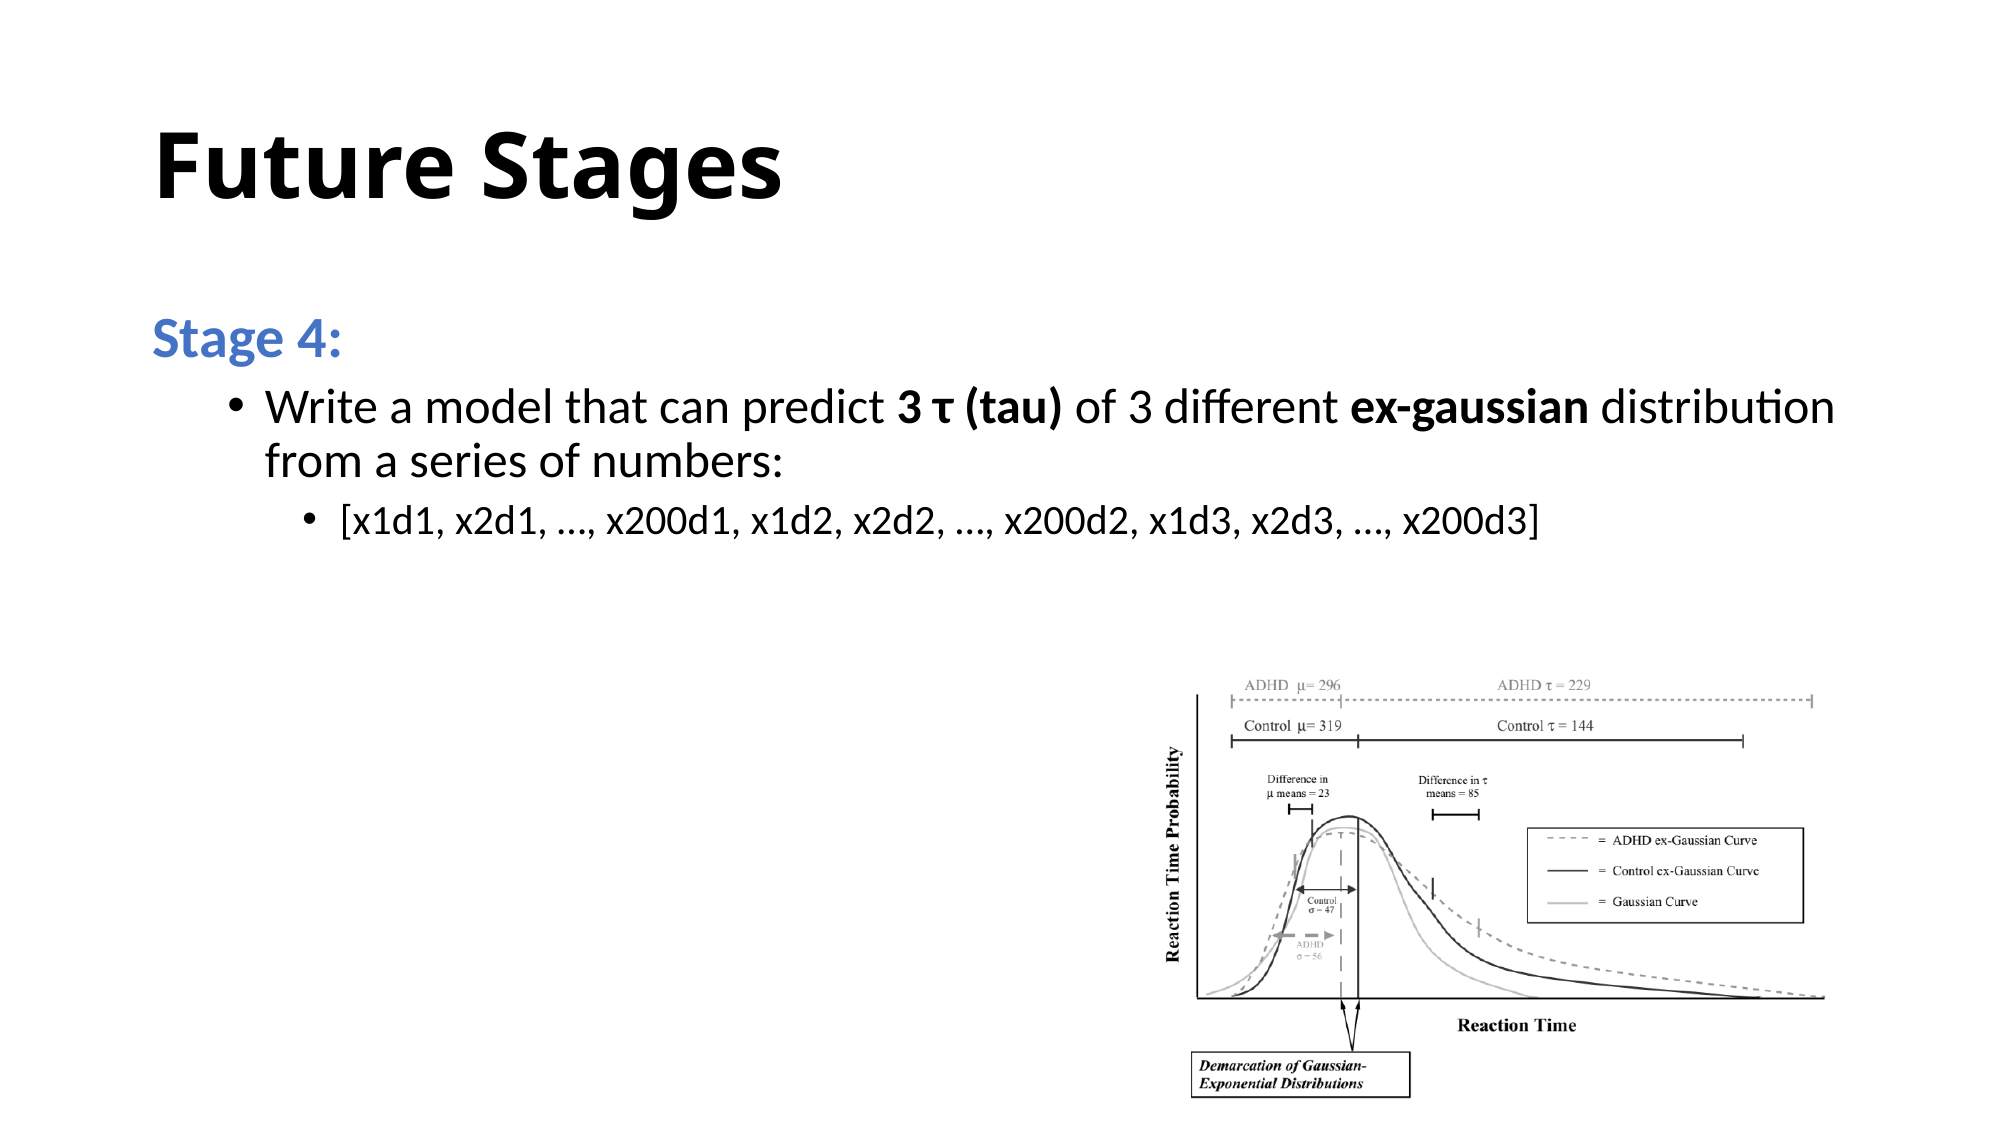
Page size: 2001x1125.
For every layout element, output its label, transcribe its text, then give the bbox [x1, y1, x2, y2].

title Future Stages [137, 59, 1863, 278]
list Stage 4: Write a model that can predict 3 τ (tau) of 3 different ex-gaussian distribution from a series of numbers: [x1d1, x2d1, …, x200d1, x1d2, x2d2, …, x200d2, x1d3, x2d3, …, x200d3] [137, 299, 1863, 1014]
picture [1115, 656, 1863, 1106]
